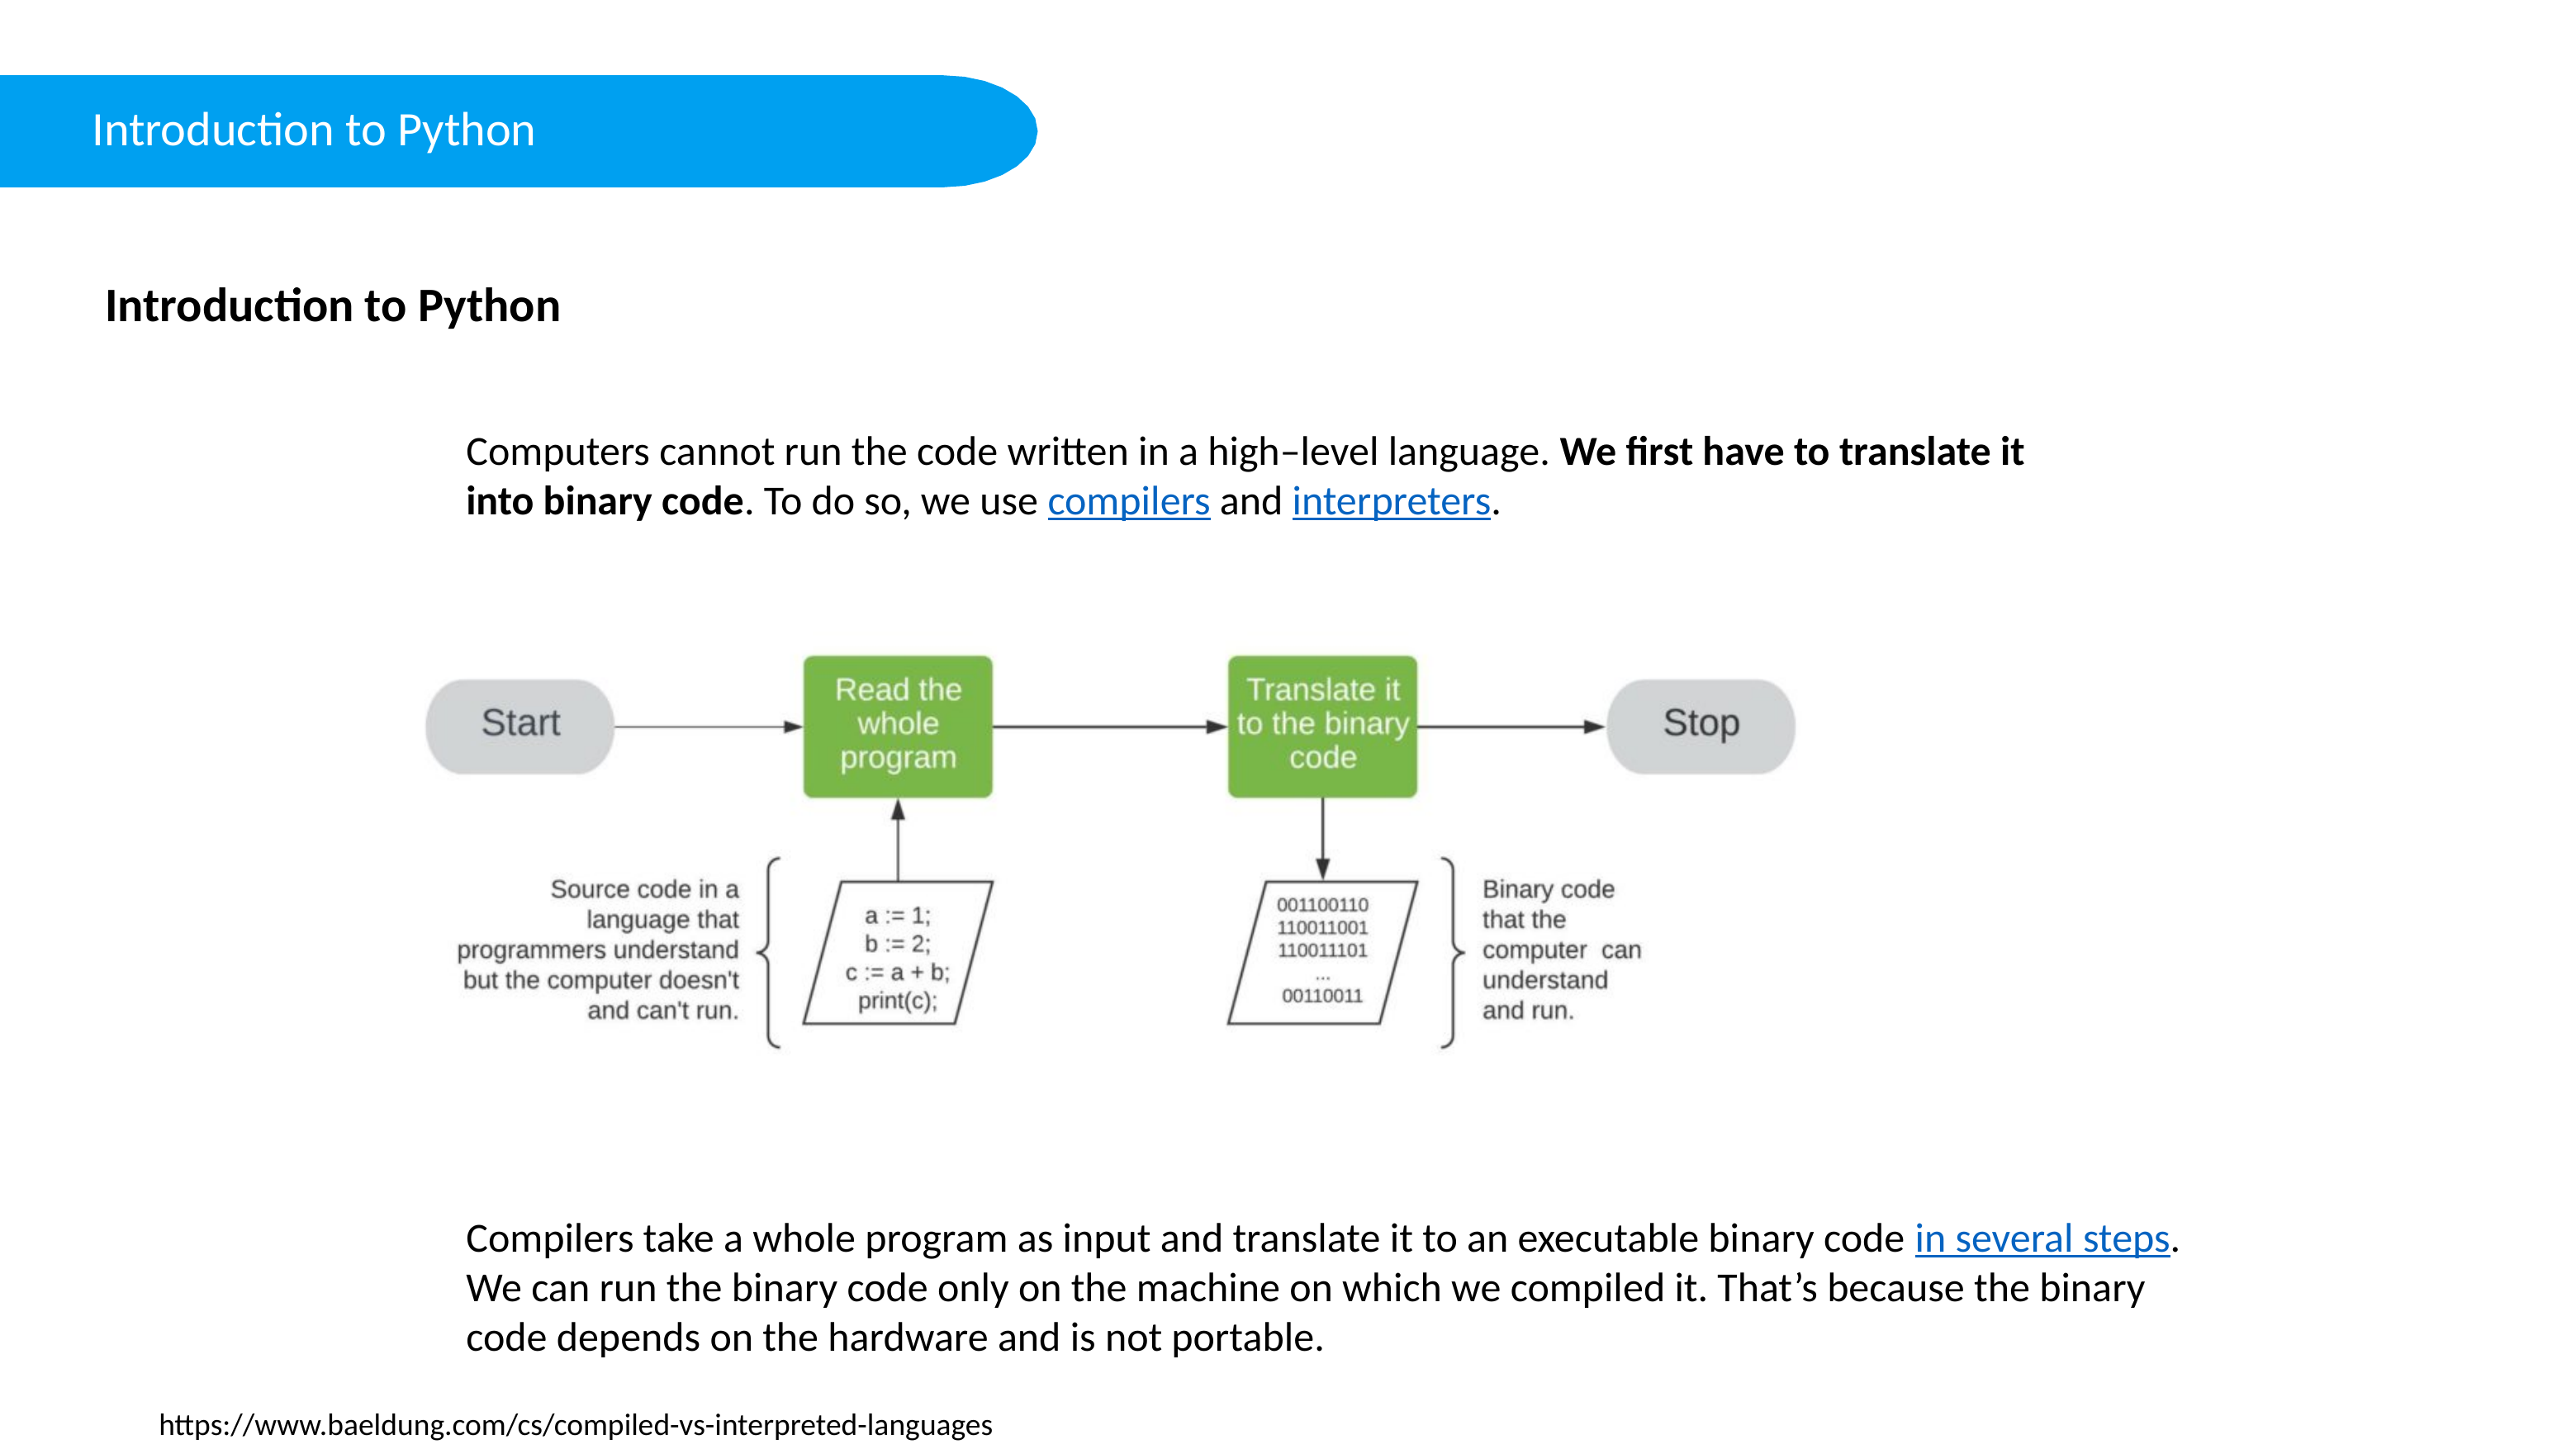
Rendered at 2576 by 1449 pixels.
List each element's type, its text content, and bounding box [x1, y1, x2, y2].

text_box Introduction to Python [90, 96, 1392, 156]
text_box Computers cannot run the code written in a high–level language. We first have to translate it into binary code. To do so, we use compilers and interpreters. [453, 417, 2052, 529]
text_box Introduction to Python [93, 267, 574, 338]
picture [379, 609, 1843, 1096]
text_box Compilers take a whole program as input and translate it to an executable binary code in several steps. We can run the binary code only on the machine on which we compiled it. That’s because the binary code depends on the hardware and is not portable. [453, 1204, 2225, 1366]
text_box https://www.baeldung.com/cs/compiled-vs-interpreted-languages [146, 1398, 1007, 1448]
text_box [0, 75, 1028, 187]
